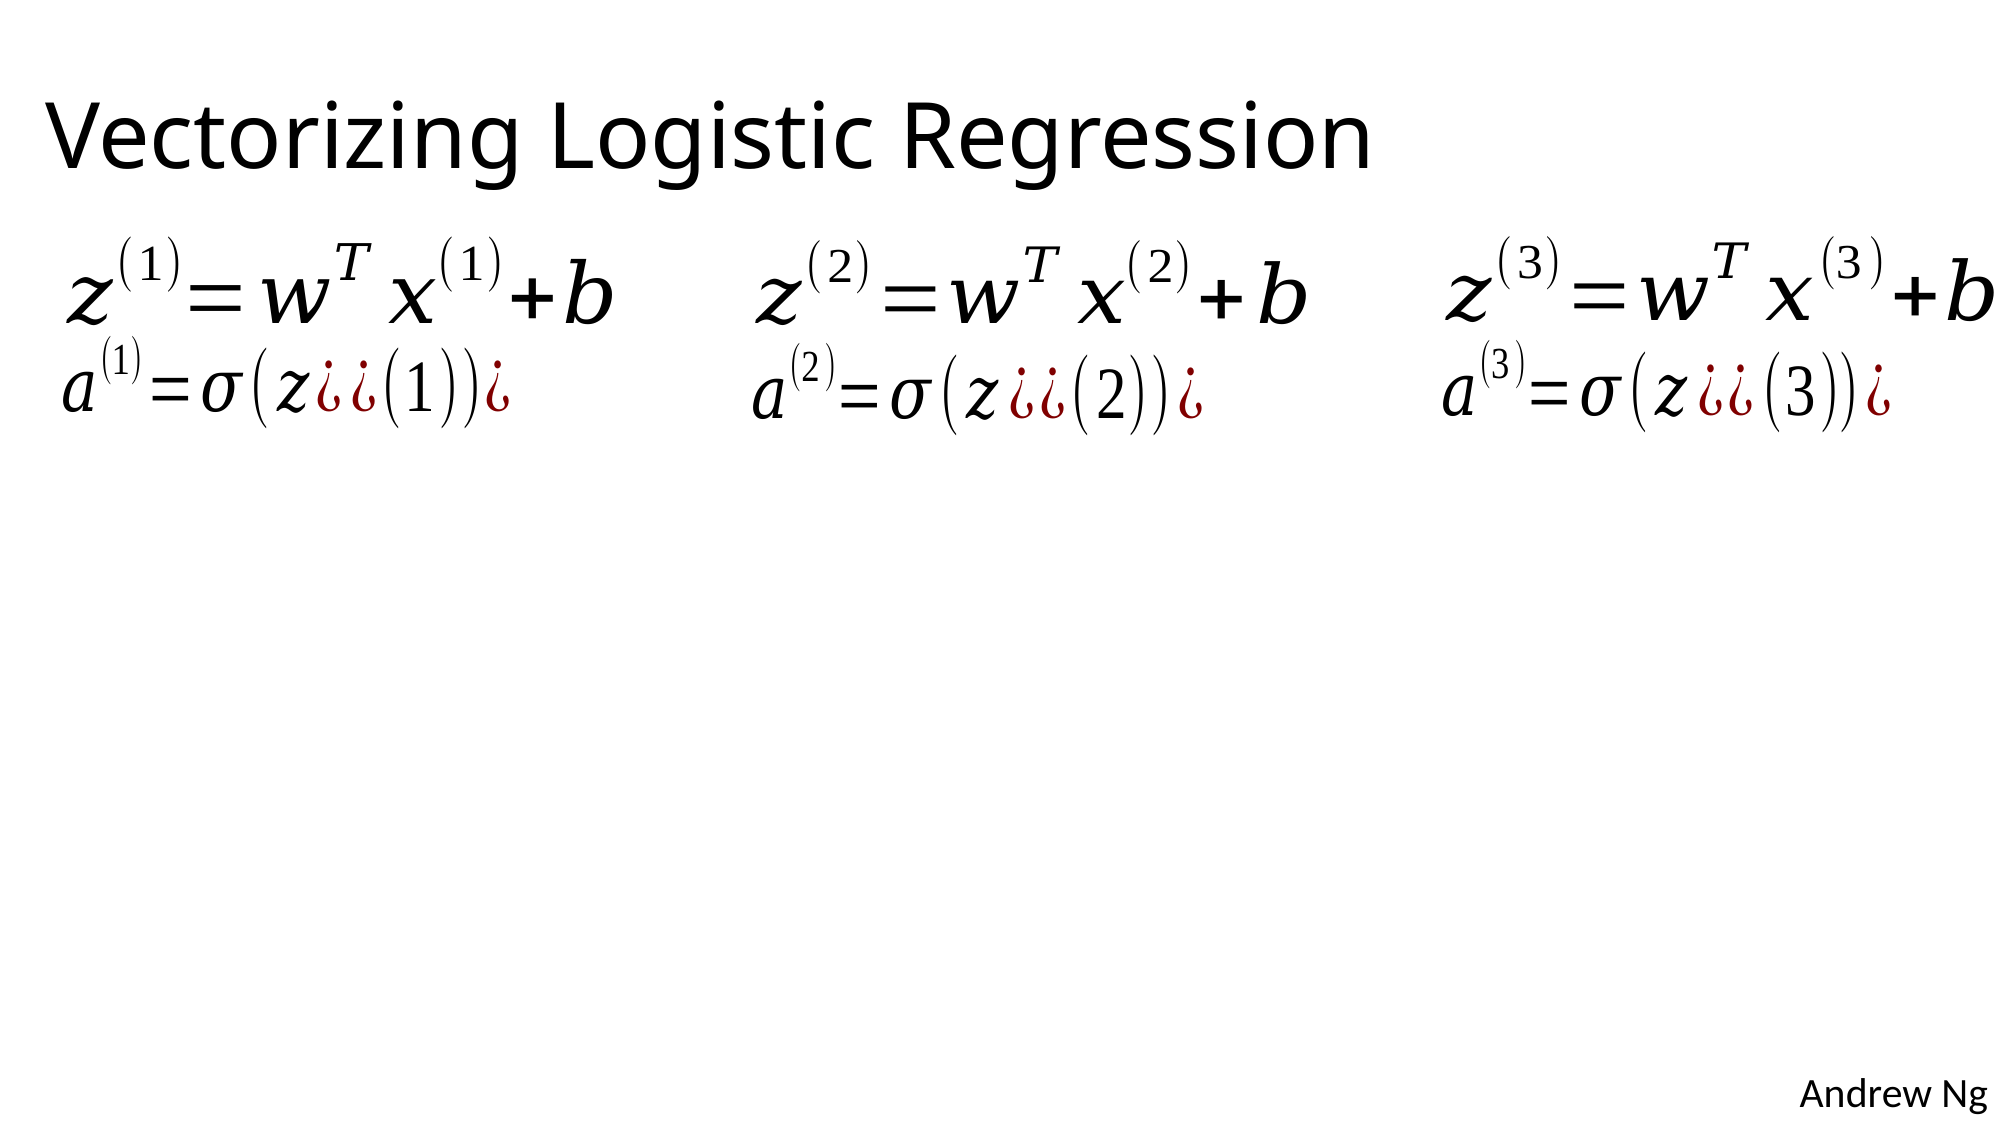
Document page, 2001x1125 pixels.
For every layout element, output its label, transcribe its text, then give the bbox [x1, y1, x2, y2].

title Vectorizing Logistic Regression [30, 29, 1755, 248]
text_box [751, 236, 1310, 440]
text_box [1441, 232, 2000, 436]
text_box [61, 232, 621, 433]
